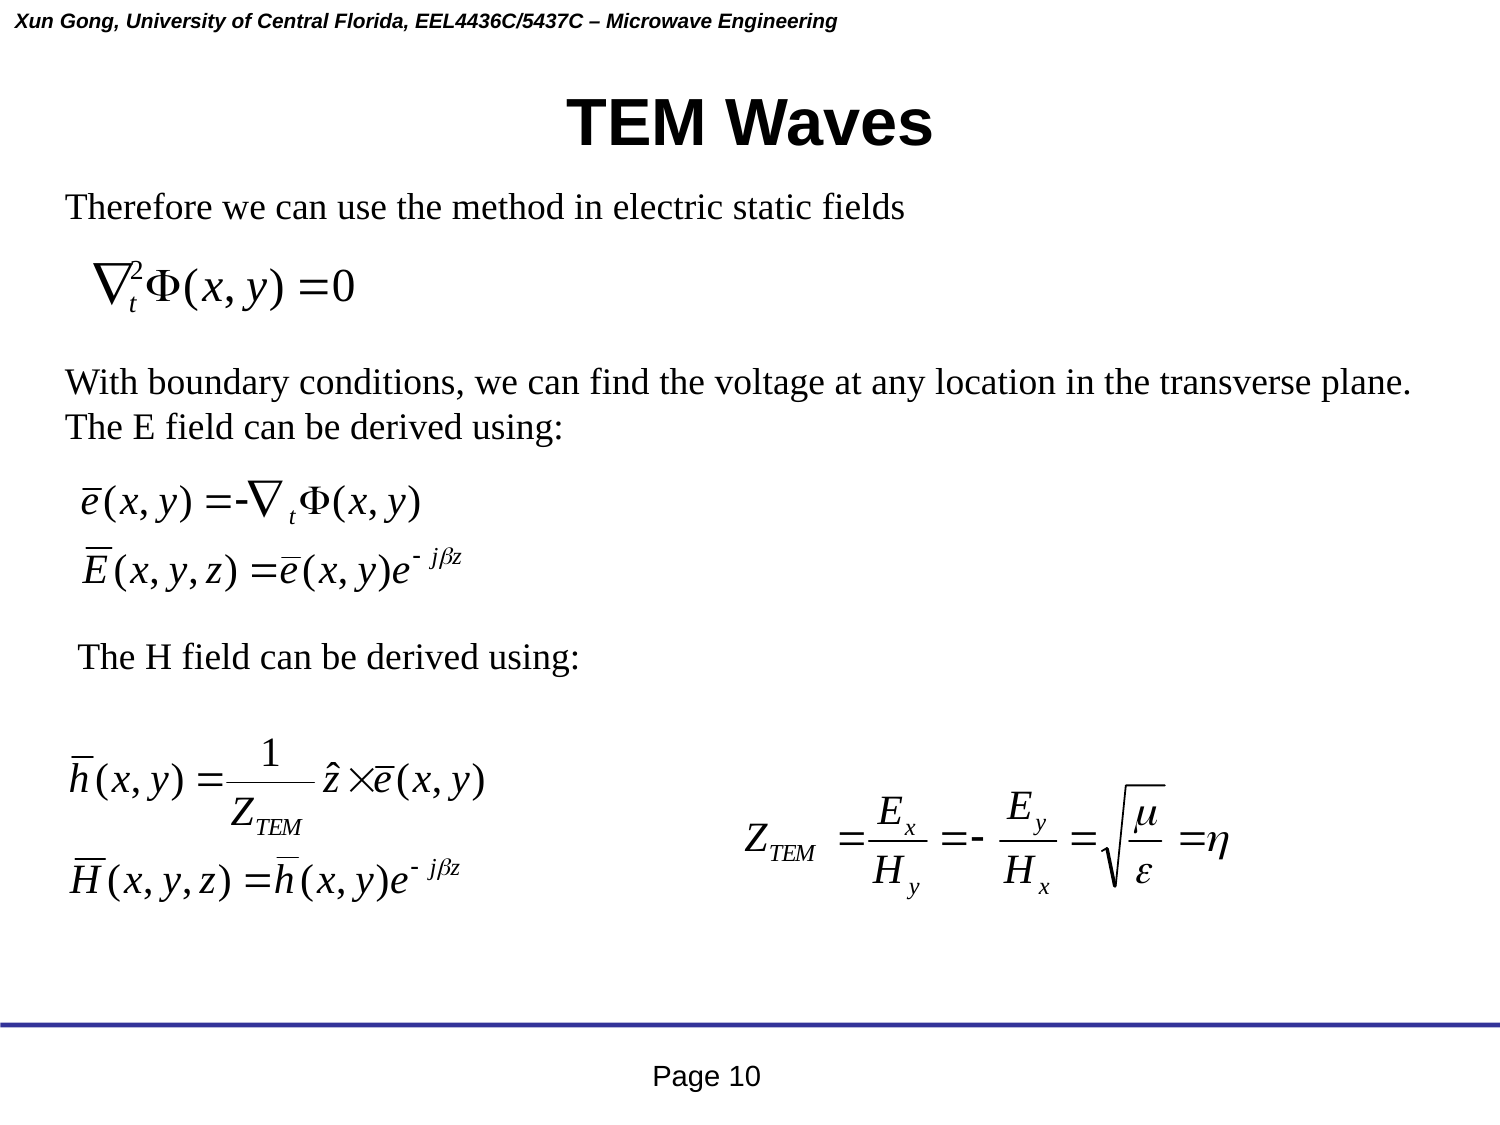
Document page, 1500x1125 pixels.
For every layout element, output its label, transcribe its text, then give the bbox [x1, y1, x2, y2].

text_box With boundary conditions, we can find the voltage at any location in the transverse plane. The E field can be derived using: [50, 349, 1438, 455]
text_box TEM Waves [75, 62, 1425, 175]
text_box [62, 724, 494, 913]
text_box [737, 774, 1238, 907]
text_box Therefore we can use the method in electric static fields [49, 174, 1238, 235]
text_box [74, 474, 472, 601]
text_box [87, 249, 365, 325]
text_box The H field can be derived using: [62, 624, 1450, 685]
